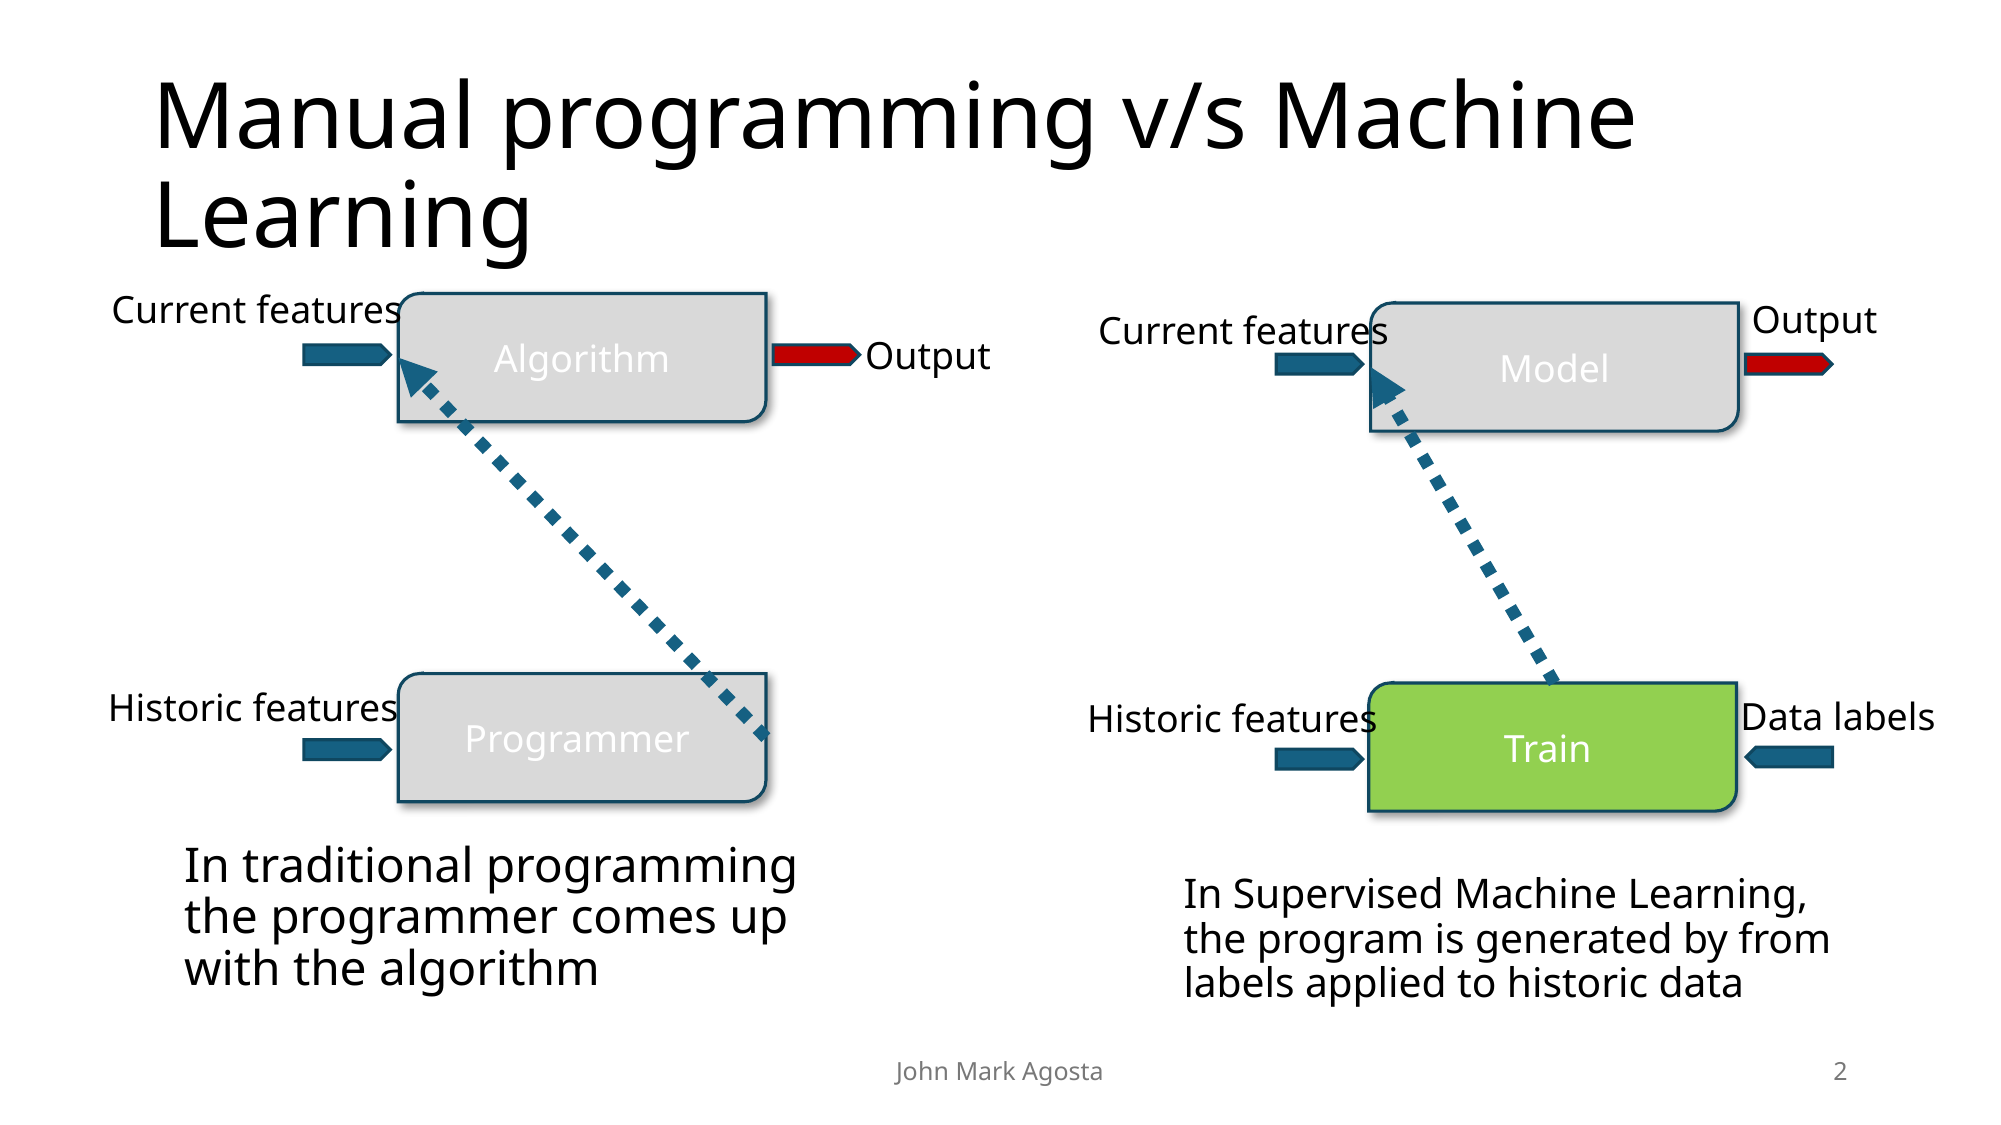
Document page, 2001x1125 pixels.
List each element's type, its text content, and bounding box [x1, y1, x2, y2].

text_box [1274, 748, 1365, 771]
text_box Output [1736, 288, 1893, 348]
text_box In traditional programming the programmer comes up with the algorithm [169, 831, 888, 1006]
text_box Current features [96, 278, 418, 339]
text_box [1274, 360, 1365, 376]
text_box [771, 343, 850, 367]
title Manual programming v/s Machine Learning [137, 59, 1863, 278]
text_box Programmer [396, 671, 768, 804]
footer John Mark Agosta [662, 1042, 1338, 1103]
text_box In Supervised Machine Learning, the program is generated by from labels applied to historic data [1168, 853, 1887, 1027]
slide_number 2 [1412, 1042, 1863, 1103]
text_box Output [850, 324, 1006, 385]
text_box [302, 738, 393, 762]
text_box Data labels [1725, 685, 1951, 746]
text_box Algorithm [396, 291, 768, 424]
text_box Historic features [93, 677, 414, 737]
text_box Historic features [1072, 688, 1393, 748]
text_box [1743, 746, 1835, 769]
text_box [1743, 352, 1835, 376]
text_box Model [1369, 301, 1740, 433]
text_box [302, 343, 393, 367]
text_box Current features [1083, 299, 1404, 360]
text_box Train [1367, 680, 1739, 813]
